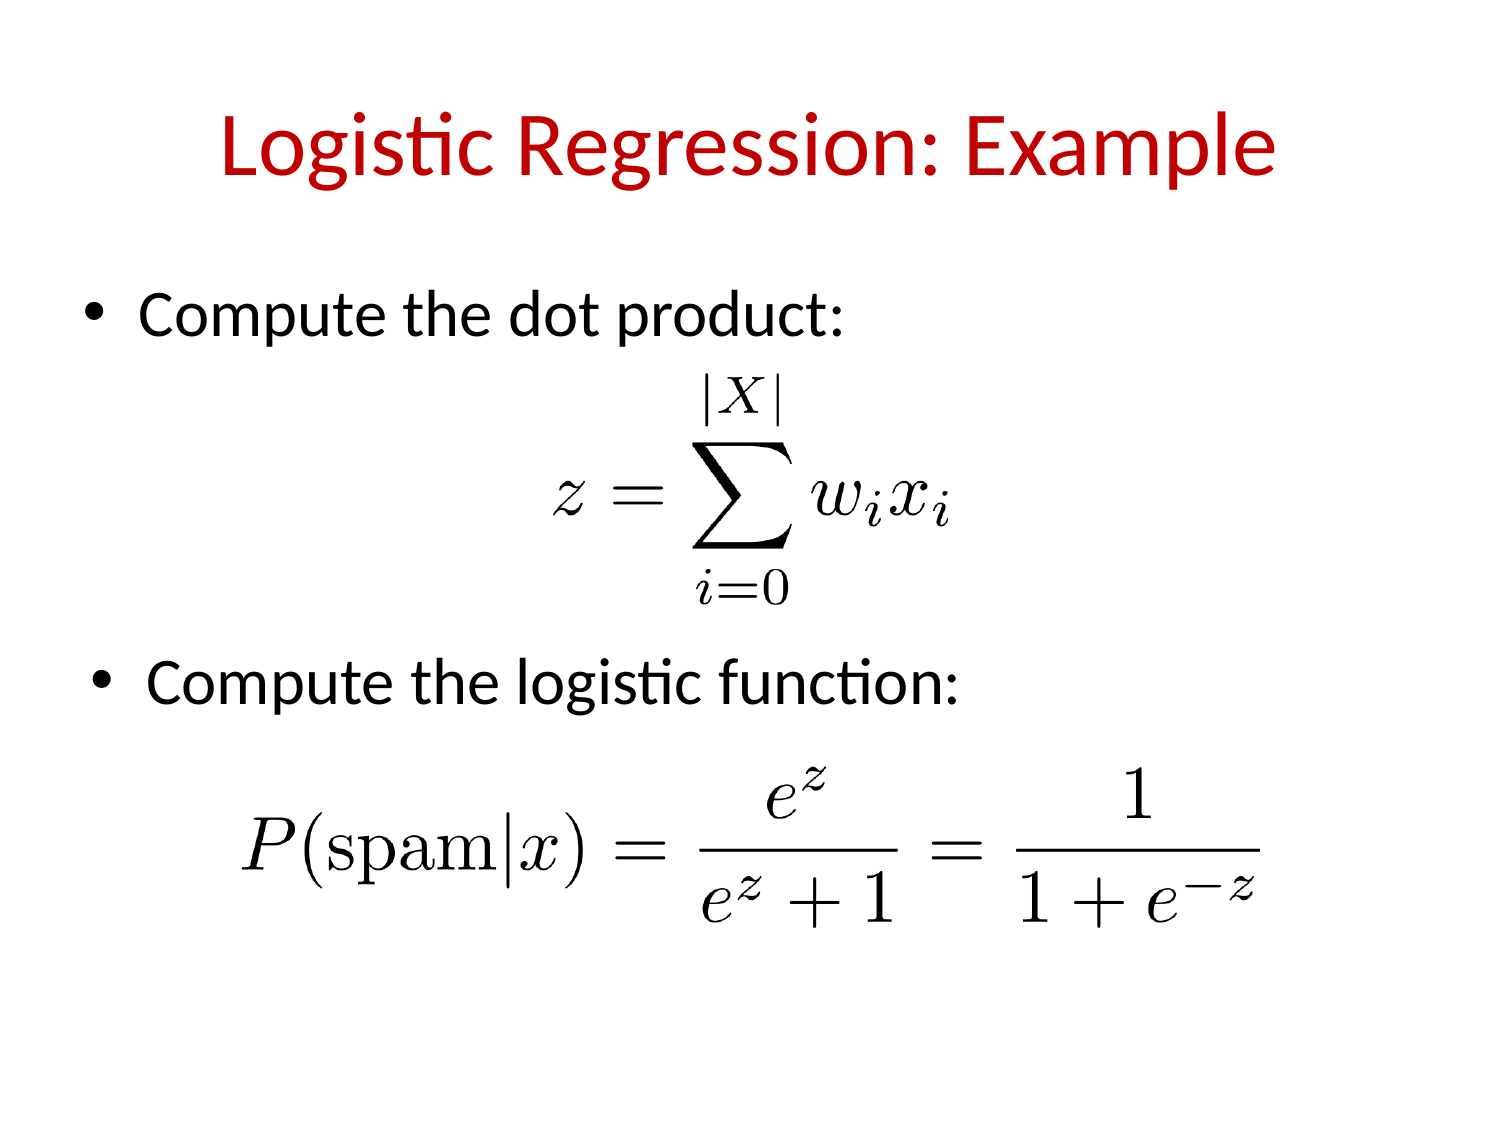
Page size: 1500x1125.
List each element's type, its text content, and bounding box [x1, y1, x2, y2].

picture [551, 372, 949, 605]
picture [240, 766, 1260, 928]
text_box Compute the logistic function: [82, 630, 1418, 741]
list Compute the dot product: [74, 261, 1426, 374]
title Logistic Regression: Example [74, 44, 1426, 234]
